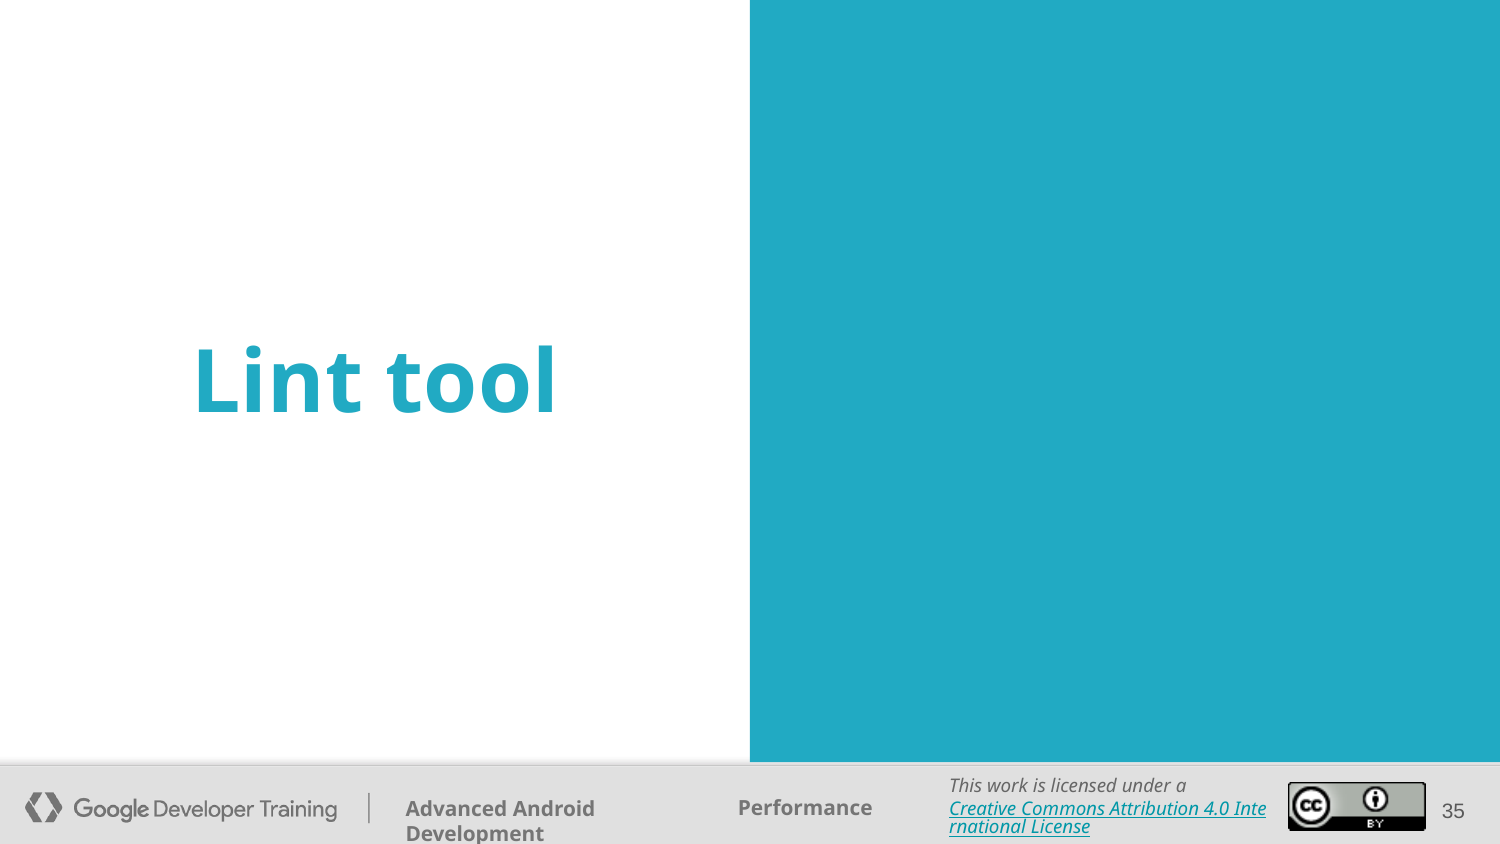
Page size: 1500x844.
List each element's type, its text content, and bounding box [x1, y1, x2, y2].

slide_number ‹#› [1389, 777, 1480, 842]
title Lint tool [43, 202, 708, 446]
picture [0, 0, 1500, 844]
